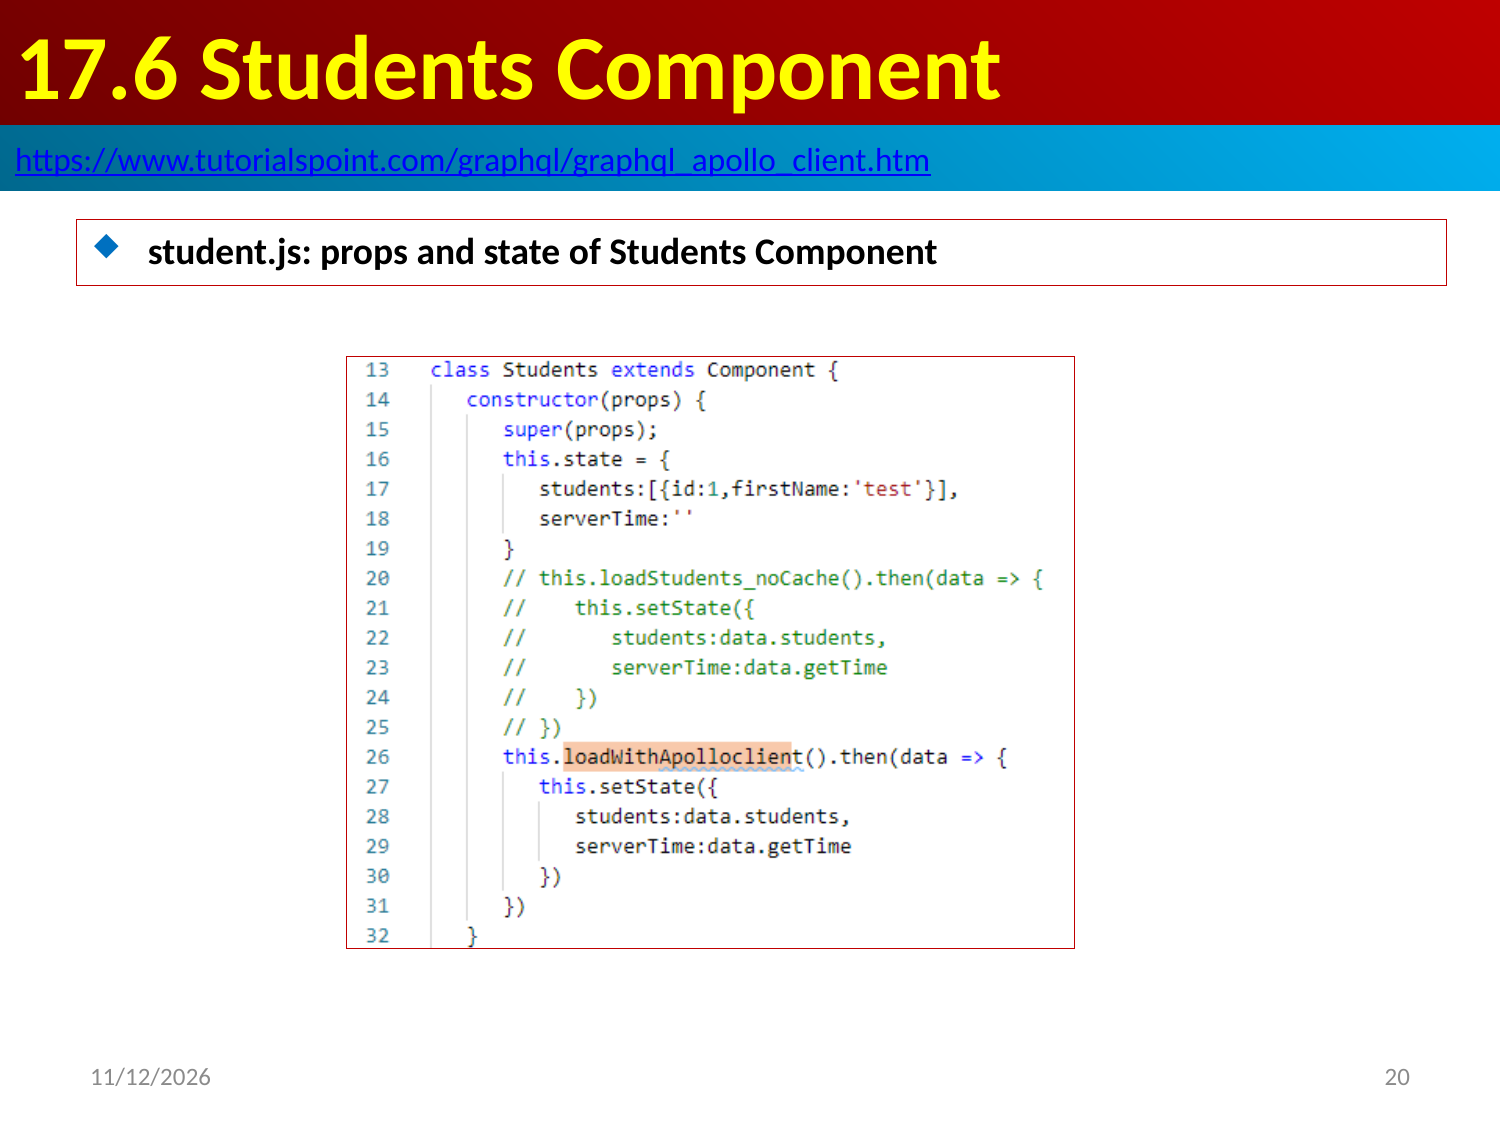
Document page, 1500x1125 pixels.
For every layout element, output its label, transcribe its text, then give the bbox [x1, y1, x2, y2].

picture [346, 355, 1076, 949]
slide_number 20 [1074, 1042, 1425, 1109]
title 17.6 Students Component [0, 0, 1500, 125]
text_box https://www.tutorialspoint.com/graphql/graphql_apollo_client.htm [0, 125, 1500, 191]
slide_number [75, 1042, 425, 1109]
subtitle student.js: props and state of Students Component [76, 219, 1447, 286]
